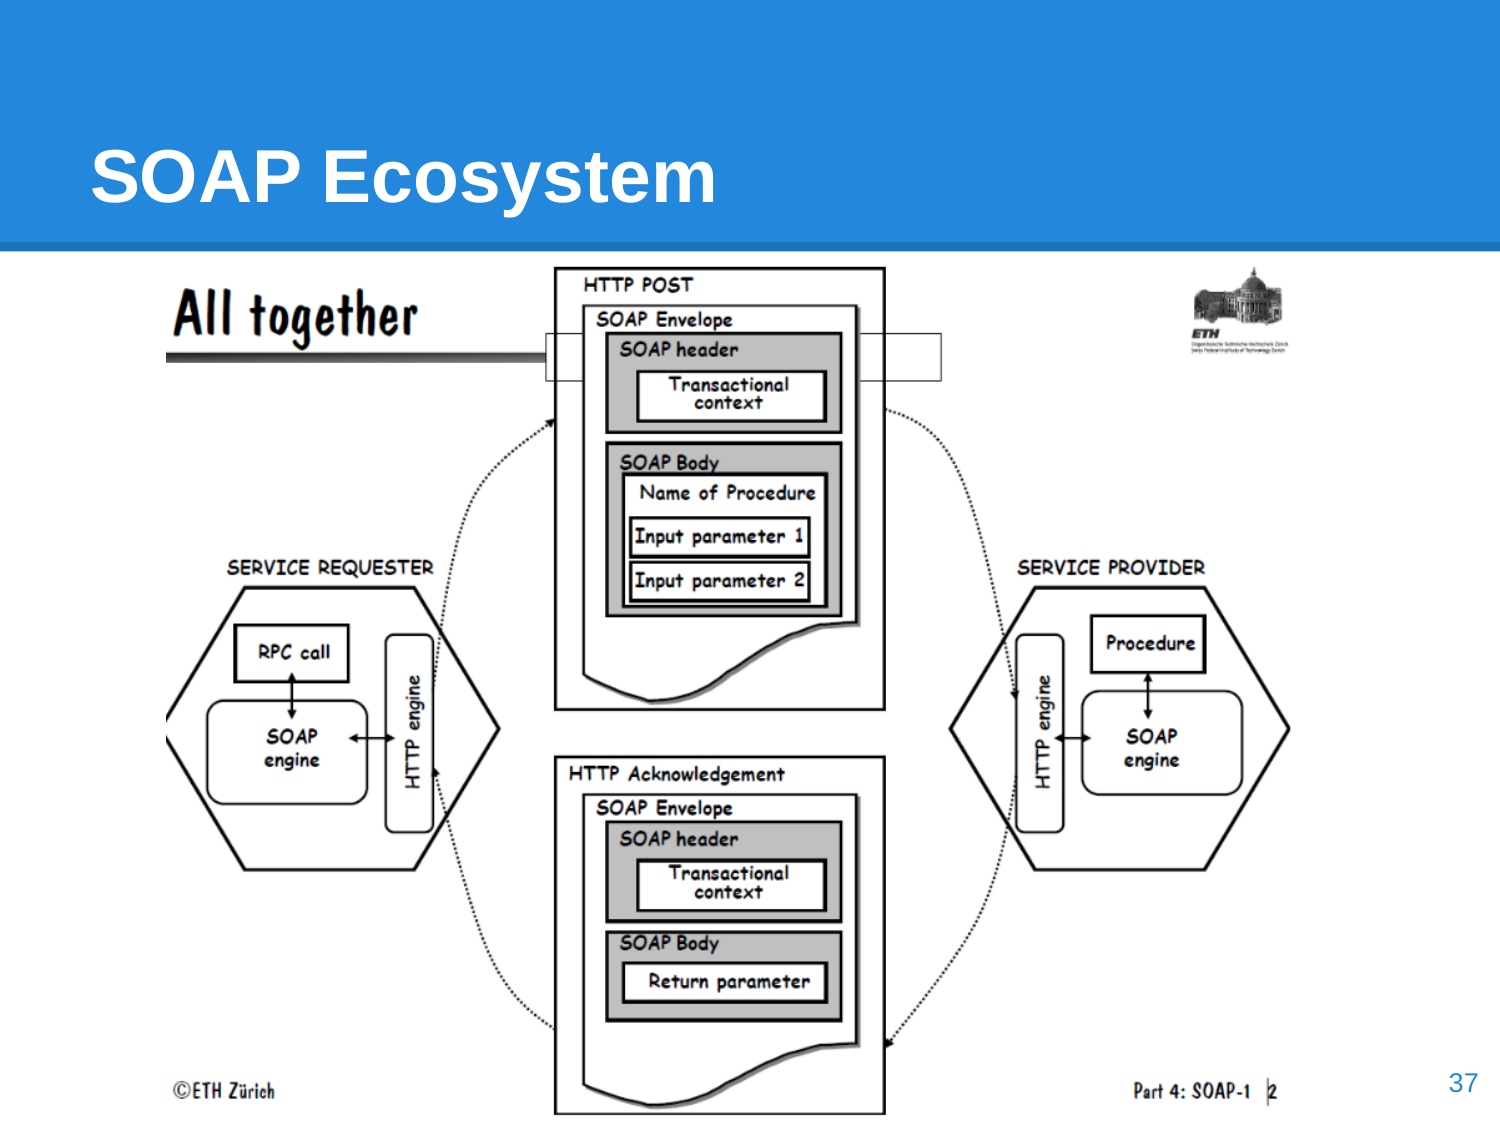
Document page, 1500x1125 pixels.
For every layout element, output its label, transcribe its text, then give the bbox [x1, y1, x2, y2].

title SOAP Ecosystem [75, 45, 1425, 233]
picture [166, 256, 1334, 1125]
slide_number ‹#› [1403, 1038, 1494, 1125]
